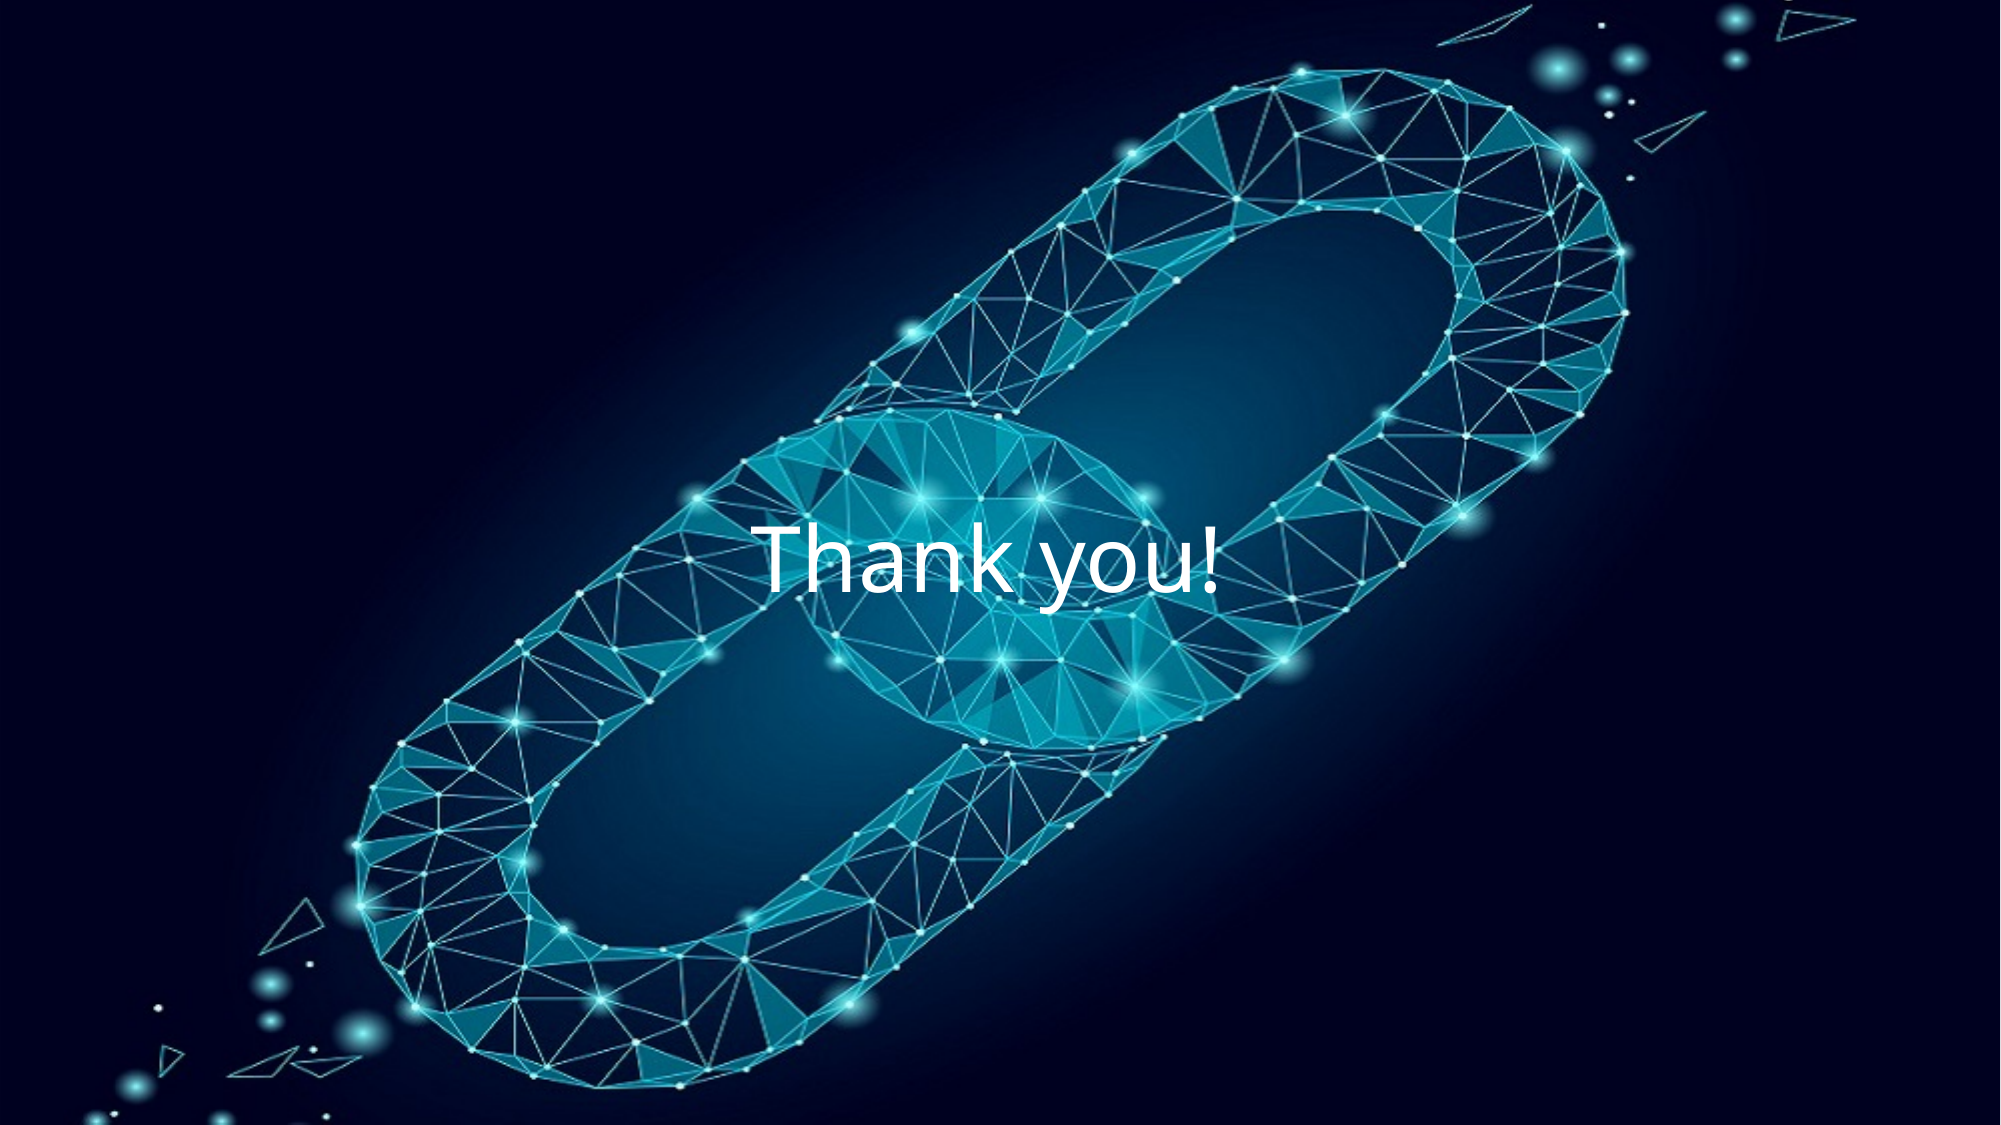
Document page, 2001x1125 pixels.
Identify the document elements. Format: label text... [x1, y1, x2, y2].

picture [0, 0, 2001, 1125]
title Thank you! [70, 453, 1796, 672]
